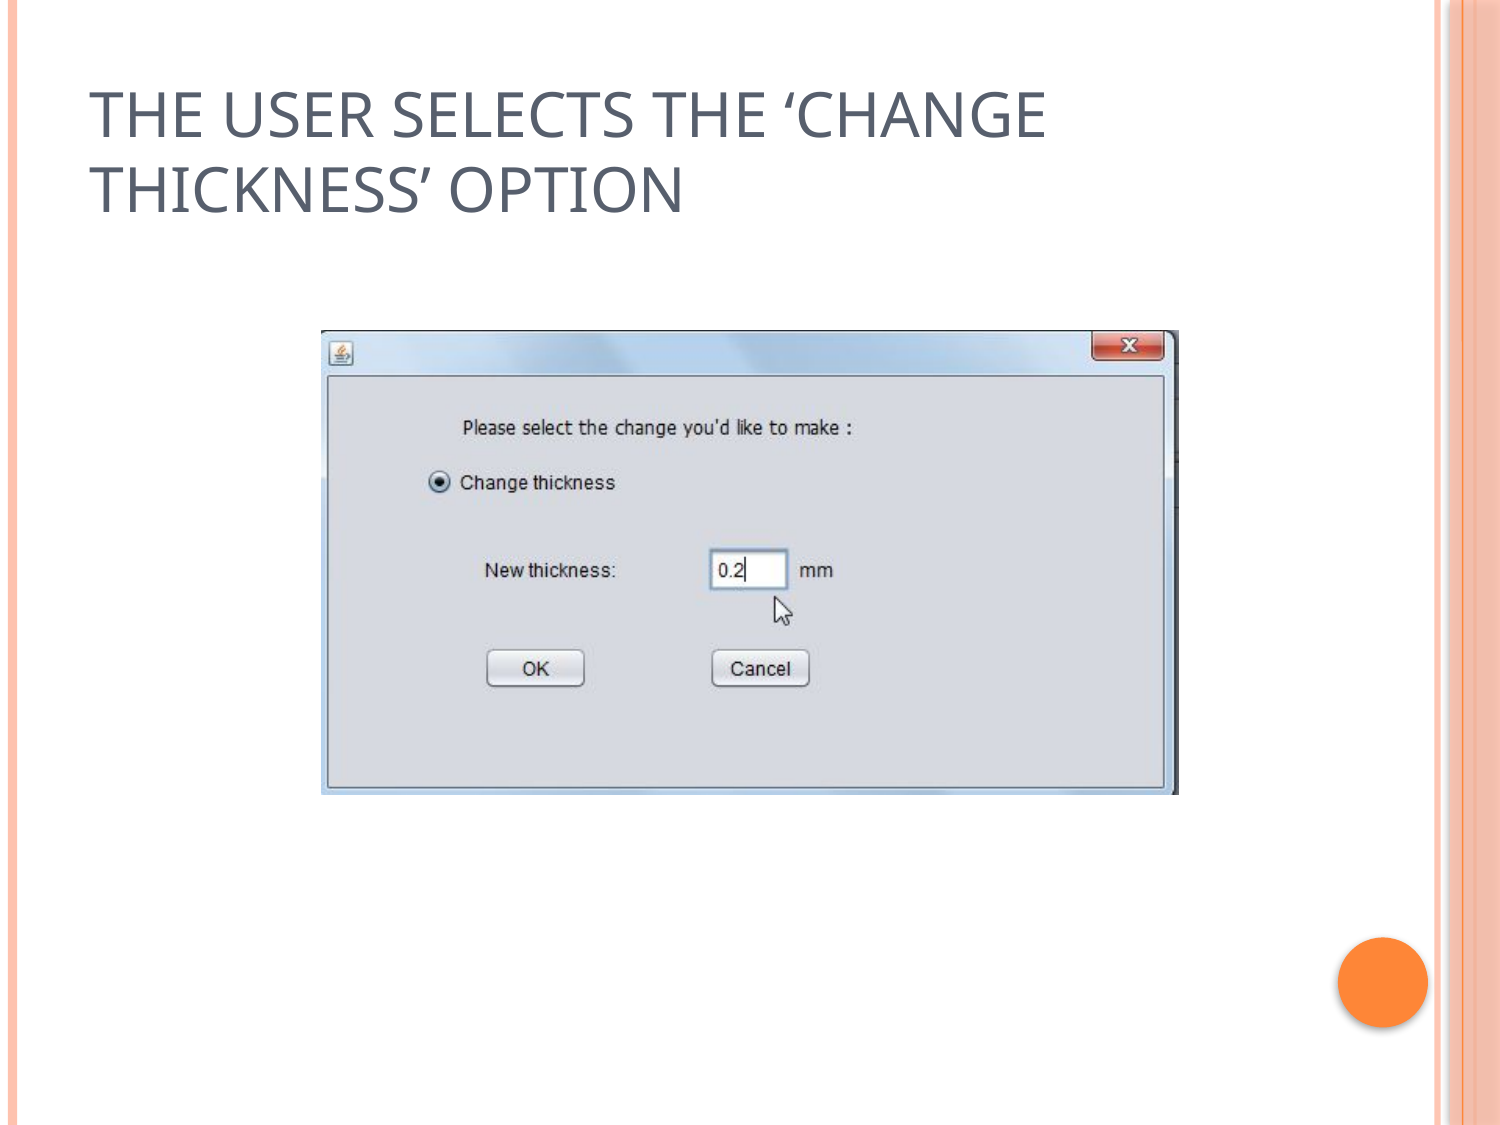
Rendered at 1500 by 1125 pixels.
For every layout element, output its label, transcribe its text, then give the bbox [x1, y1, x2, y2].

picture [320, 329, 1180, 796]
title The user selects the ‘change thickness’ option [75, 45, 1300, 233]
